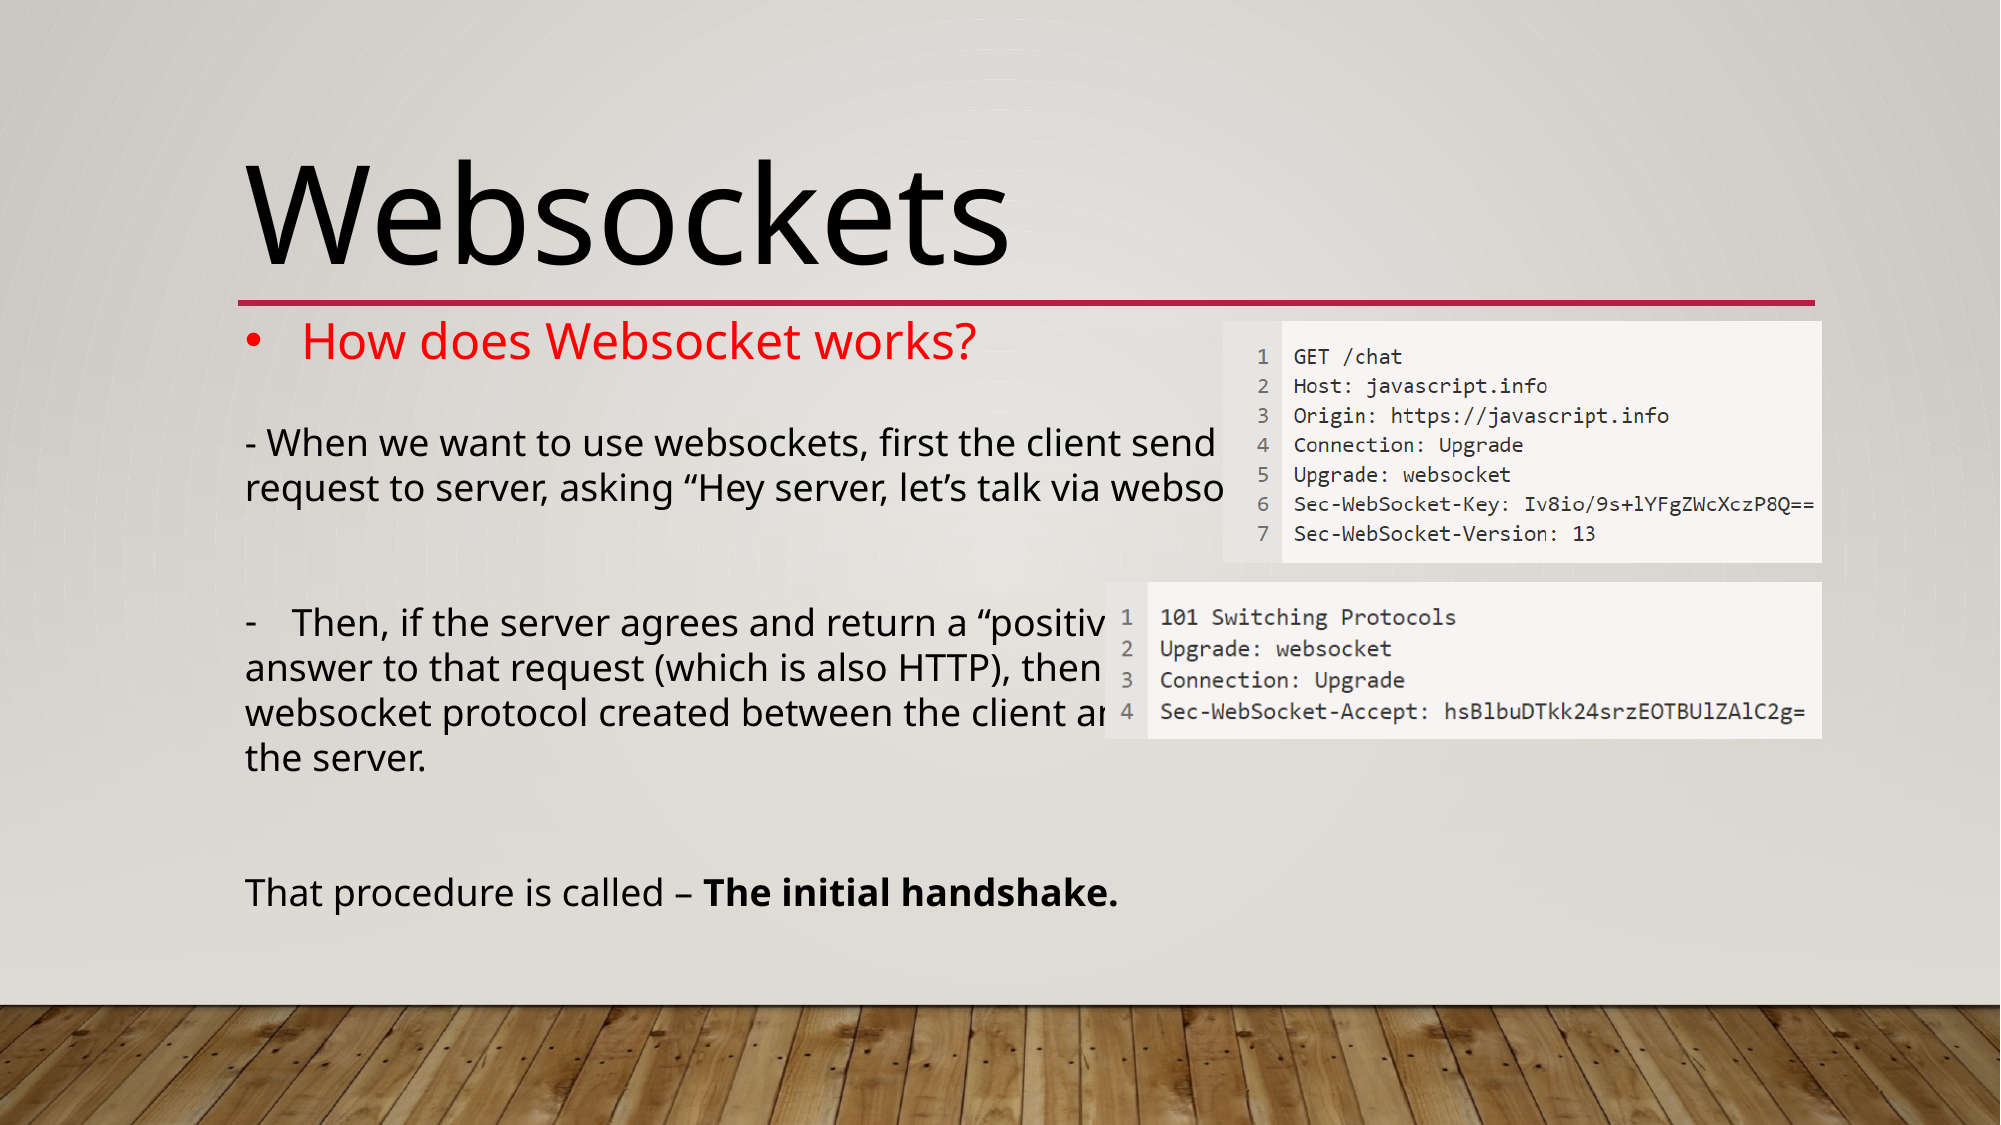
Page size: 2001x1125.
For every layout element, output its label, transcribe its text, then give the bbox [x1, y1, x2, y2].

picture [0, 1005, 2000, 1125]
text_box Websockets [230, 120, 1720, 300]
picture [1222, 321, 1822, 563]
picture [1105, 581, 1822, 739]
text_box How does Websocket works? - When we want to use websockets, first the client send HTTP request to server, asking “Hey server, let’s talk via websocket”? Then, if the server agrees and return a “positive” answer to that request (which is also HTTP), then the websocket protocol created between the client and the server. That procedure is called – The initial handshake. [229, 301, 1822, 922]
